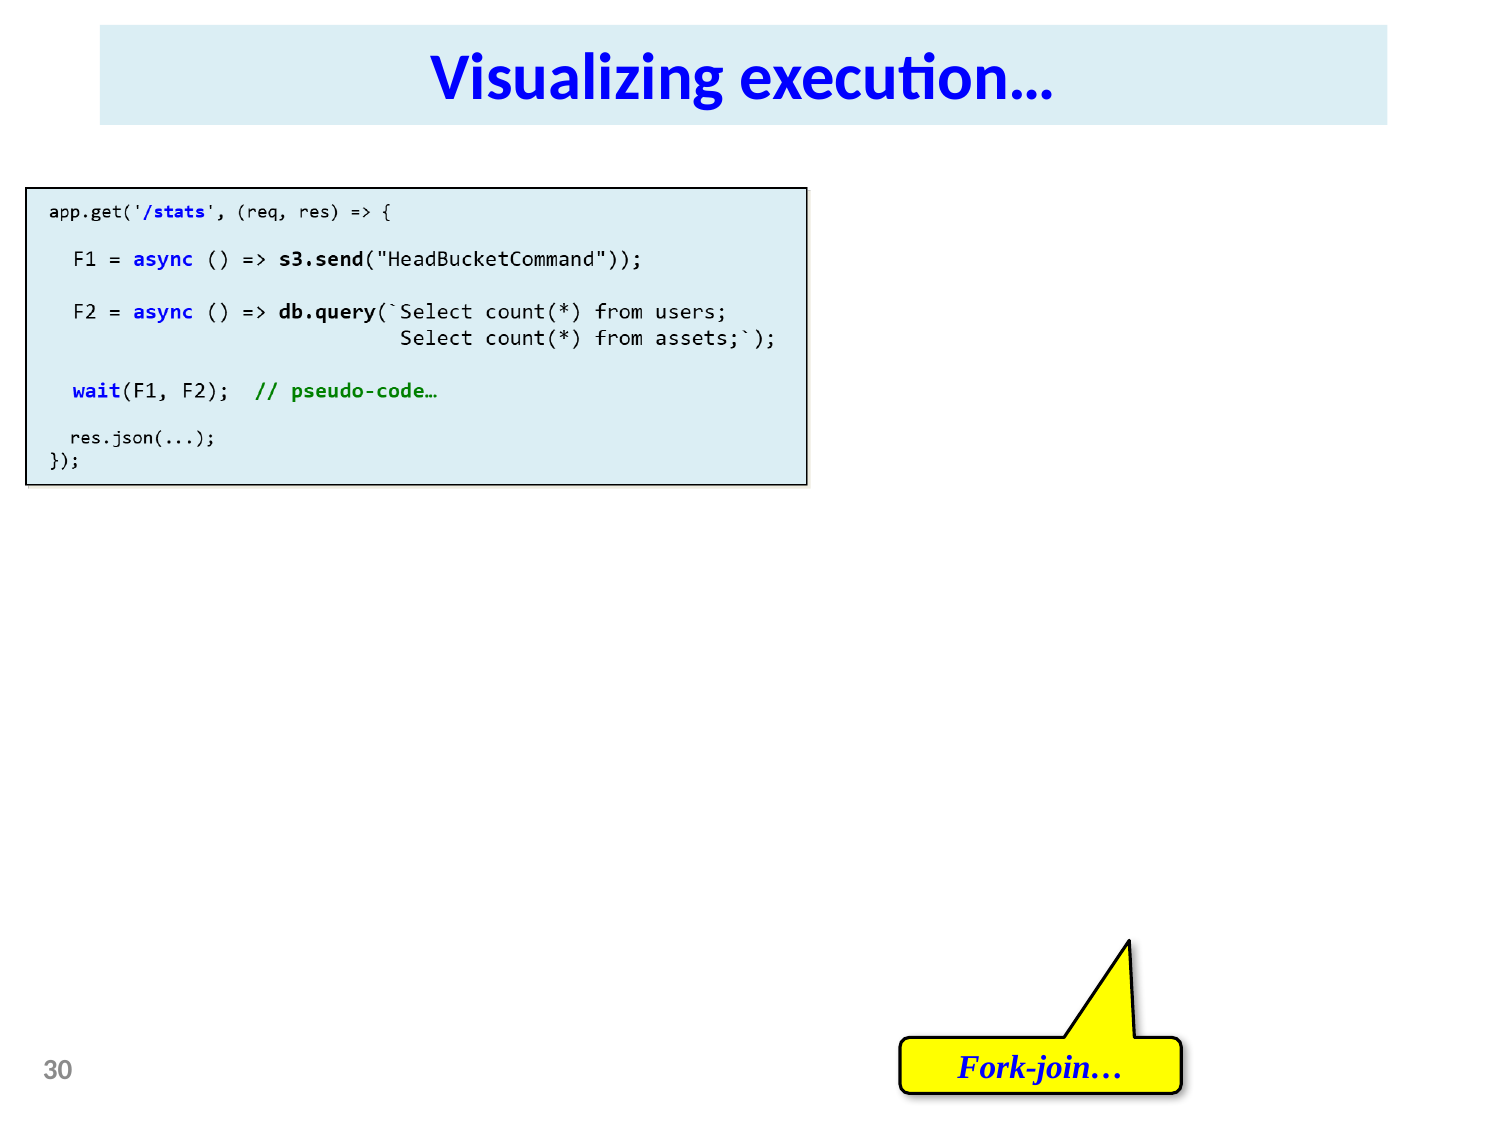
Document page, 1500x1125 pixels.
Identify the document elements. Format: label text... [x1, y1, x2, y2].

text_box Fork-join… [897, 938, 1184, 1096]
picture [25, 187, 811, 489]
text_box Visualizing execution… [99, 24, 1388, 125]
slide_number 30 [12, 1037, 88, 1098]
